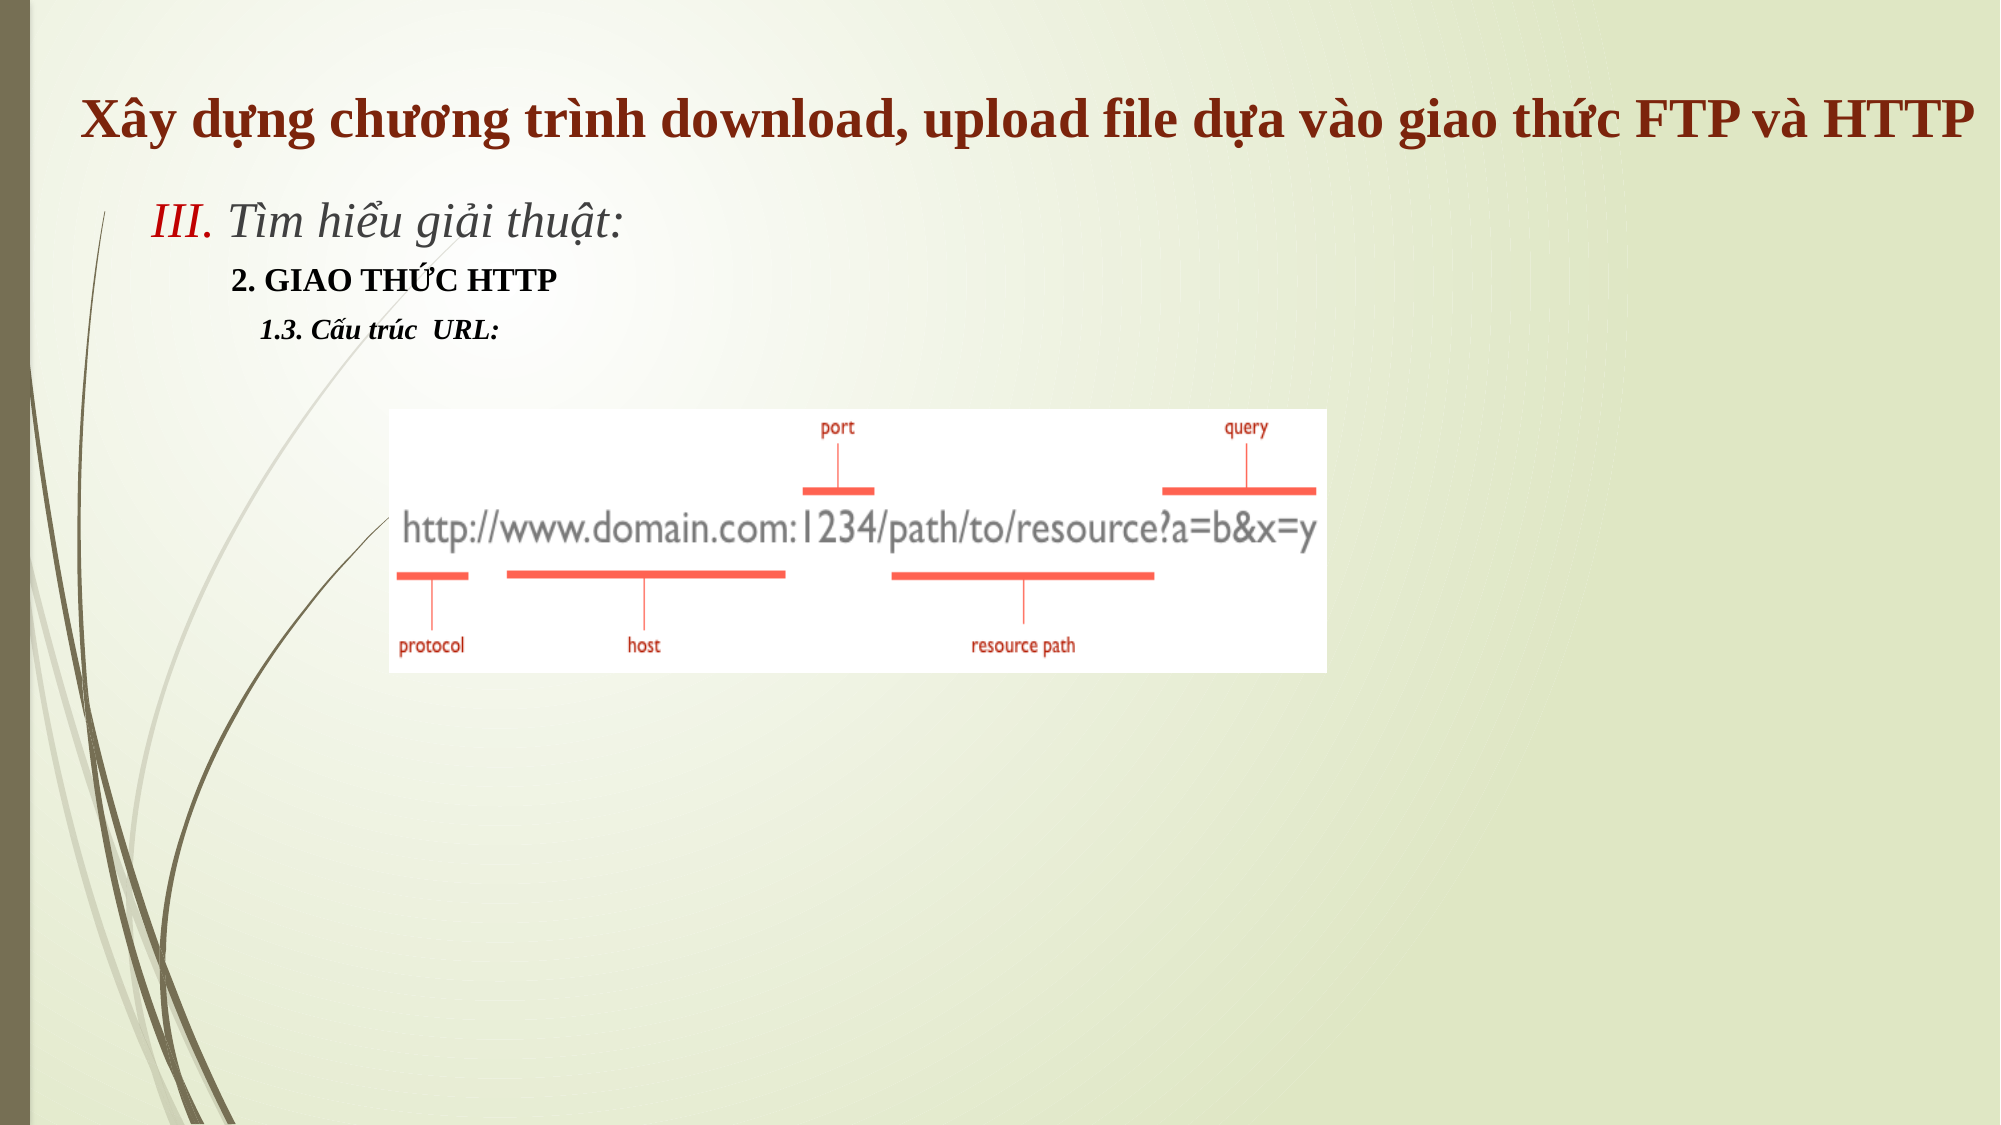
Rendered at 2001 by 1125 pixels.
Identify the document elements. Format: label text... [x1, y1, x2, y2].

text_box 2. Giao thức HTTP 1.3. Cấu trúc URL: [216, 246, 1379, 538]
picture [389, 409, 1328, 673]
text_box Xây dựng chương trình download, upload file dựa vào giao thức FTP và HTTP [65, 50, 2000, 181]
text_box III. Tìm hiểu giải thuật: [137, 180, 642, 256]
